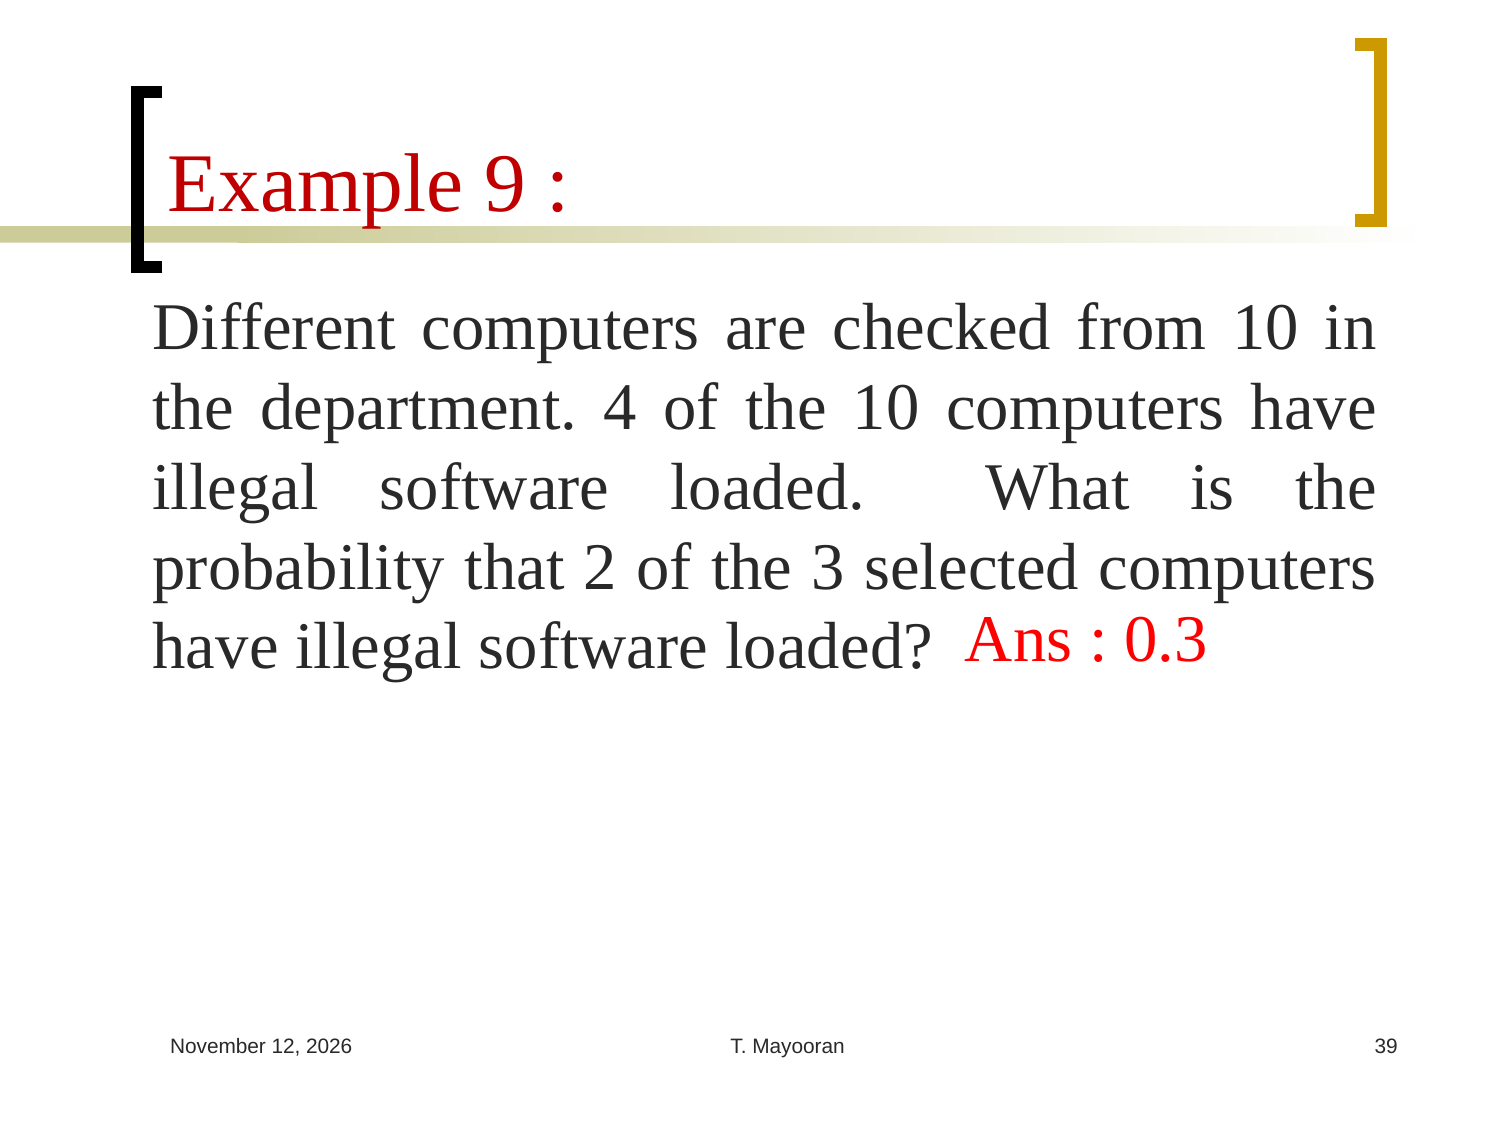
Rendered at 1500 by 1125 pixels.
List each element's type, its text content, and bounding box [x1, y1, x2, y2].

title Example 9 : [152, 99, 1328, 236]
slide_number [154, 1024, 468, 1101]
footer T. Mayooran [549, 1024, 1026, 1101]
list Different computers are checked from 10 in the department. 4 of the 10 computers have illegal software loaded. What is the probability that 2 of the 3 selected computers have illegal software loaded? [137, 275, 1395, 950]
slide_number 39 [1099, 1024, 1413, 1101]
text_box Ans : 0.3 [949, 587, 1250, 683]
